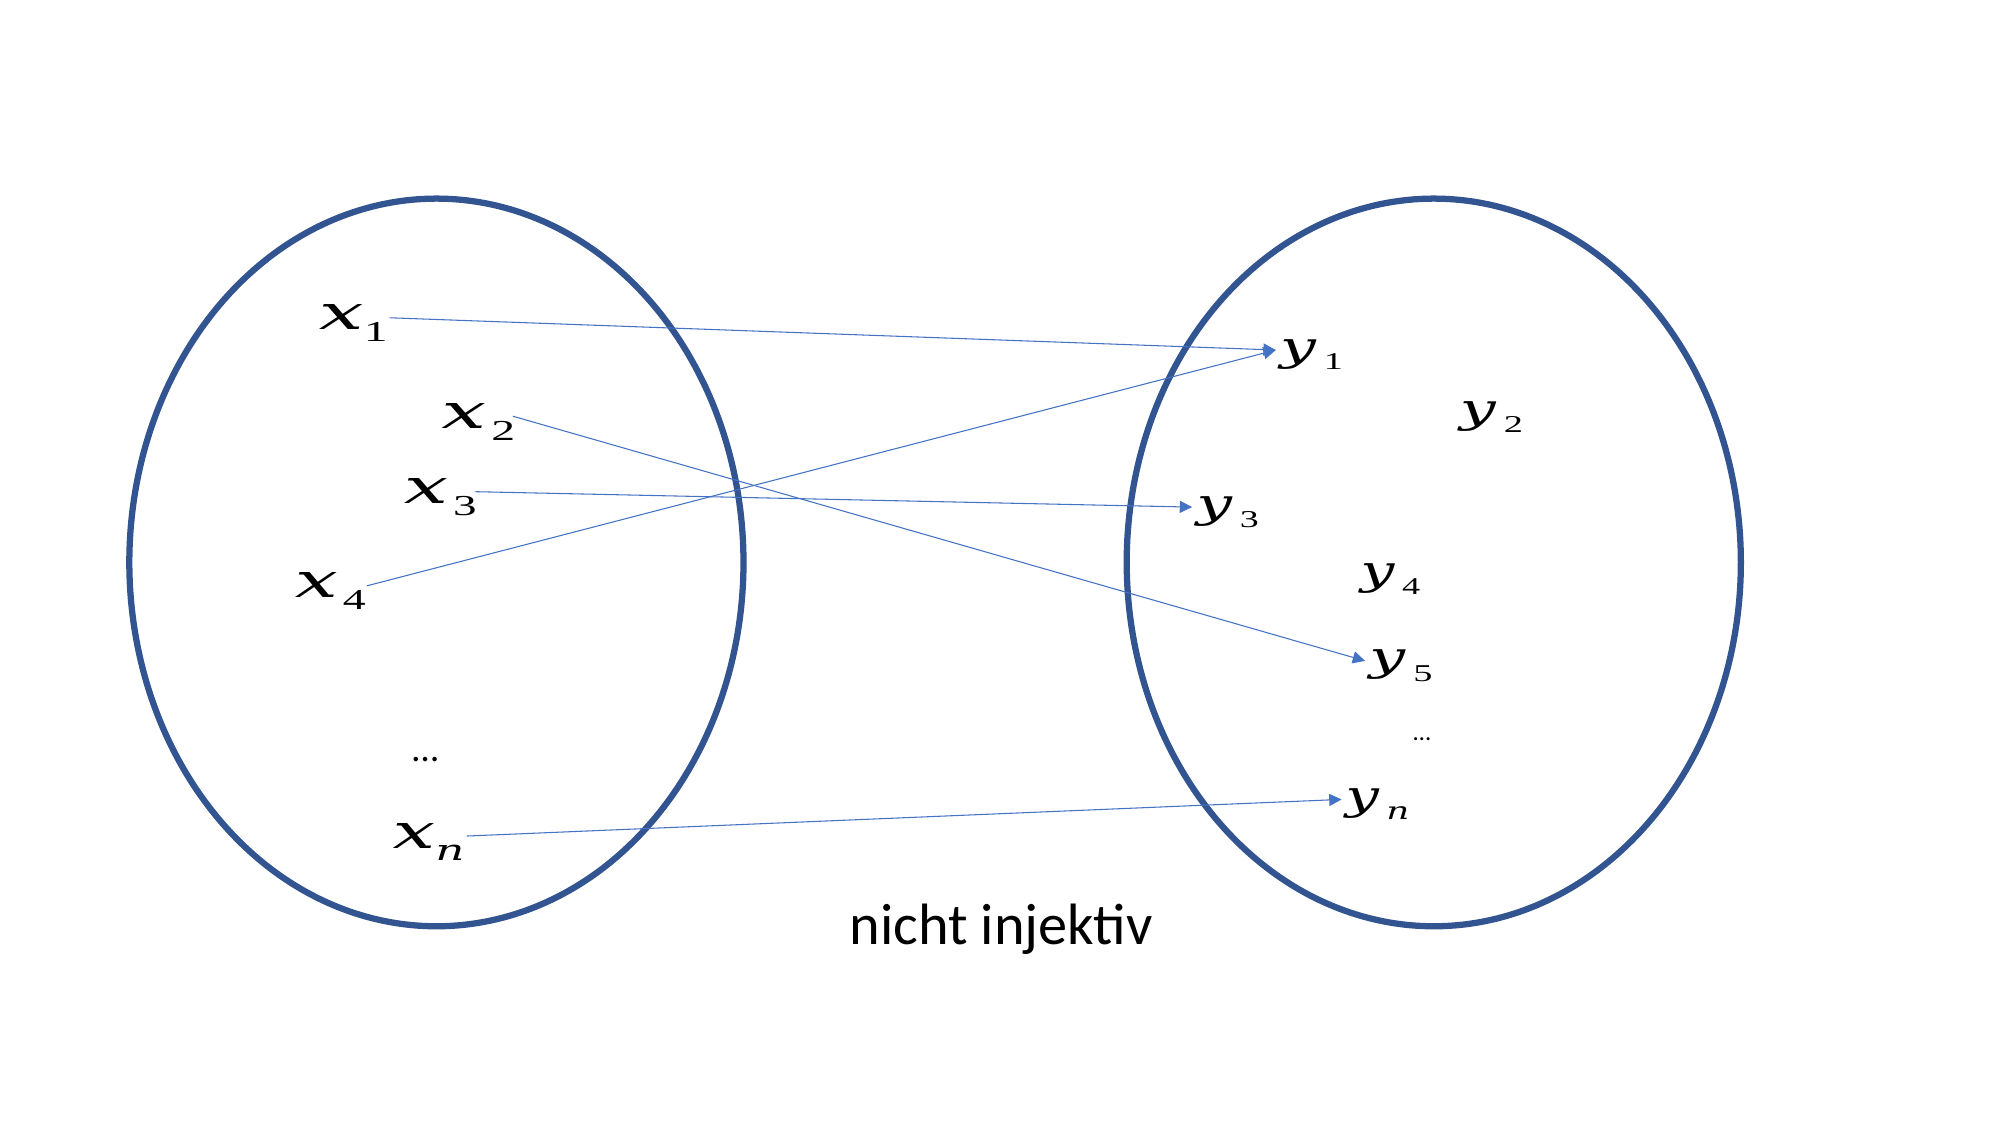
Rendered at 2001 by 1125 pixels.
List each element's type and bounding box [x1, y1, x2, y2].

text_box [129, 198, 1741, 965]
